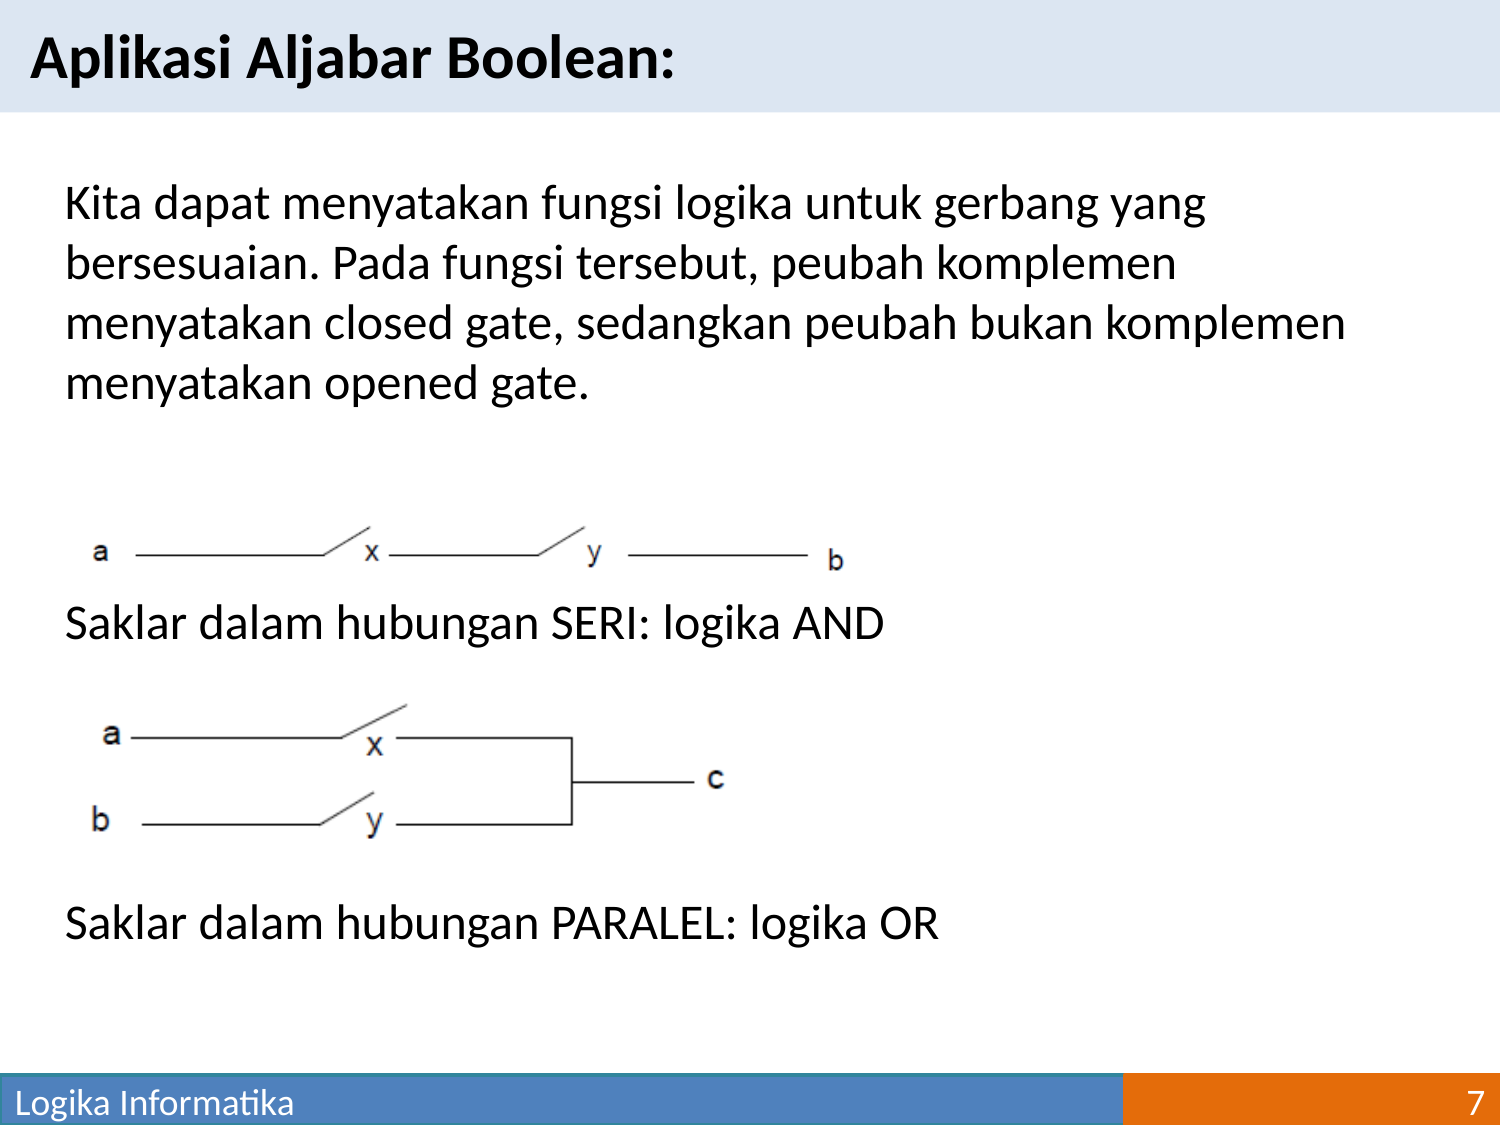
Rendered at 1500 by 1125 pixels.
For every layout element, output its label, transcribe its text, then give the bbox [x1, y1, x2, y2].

text_box Aplikasi Aljabar Boolean: [16, 9, 693, 99]
text_box Logika Informatika [0, 1073, 1123, 1125]
text_box 7 [1123, 1073, 1500, 1125]
text_box Kita dapat menyatakan fungsi logika untuk gerbang yang bersesuaian. Pada fungsi tersebut, peubah komplemen menyatakan closed gate, sedangkan peubah bukan komplemen menyatakan opened gate. Saklar dalam hubungan SERI: logika AND Saklar dalam hubungan PARALEL: logika OR [50, 162, 1363, 958]
picture [74, 468, 866, 588]
text_box [0, 0, 1500, 115]
picture [65, 684, 751, 851]
